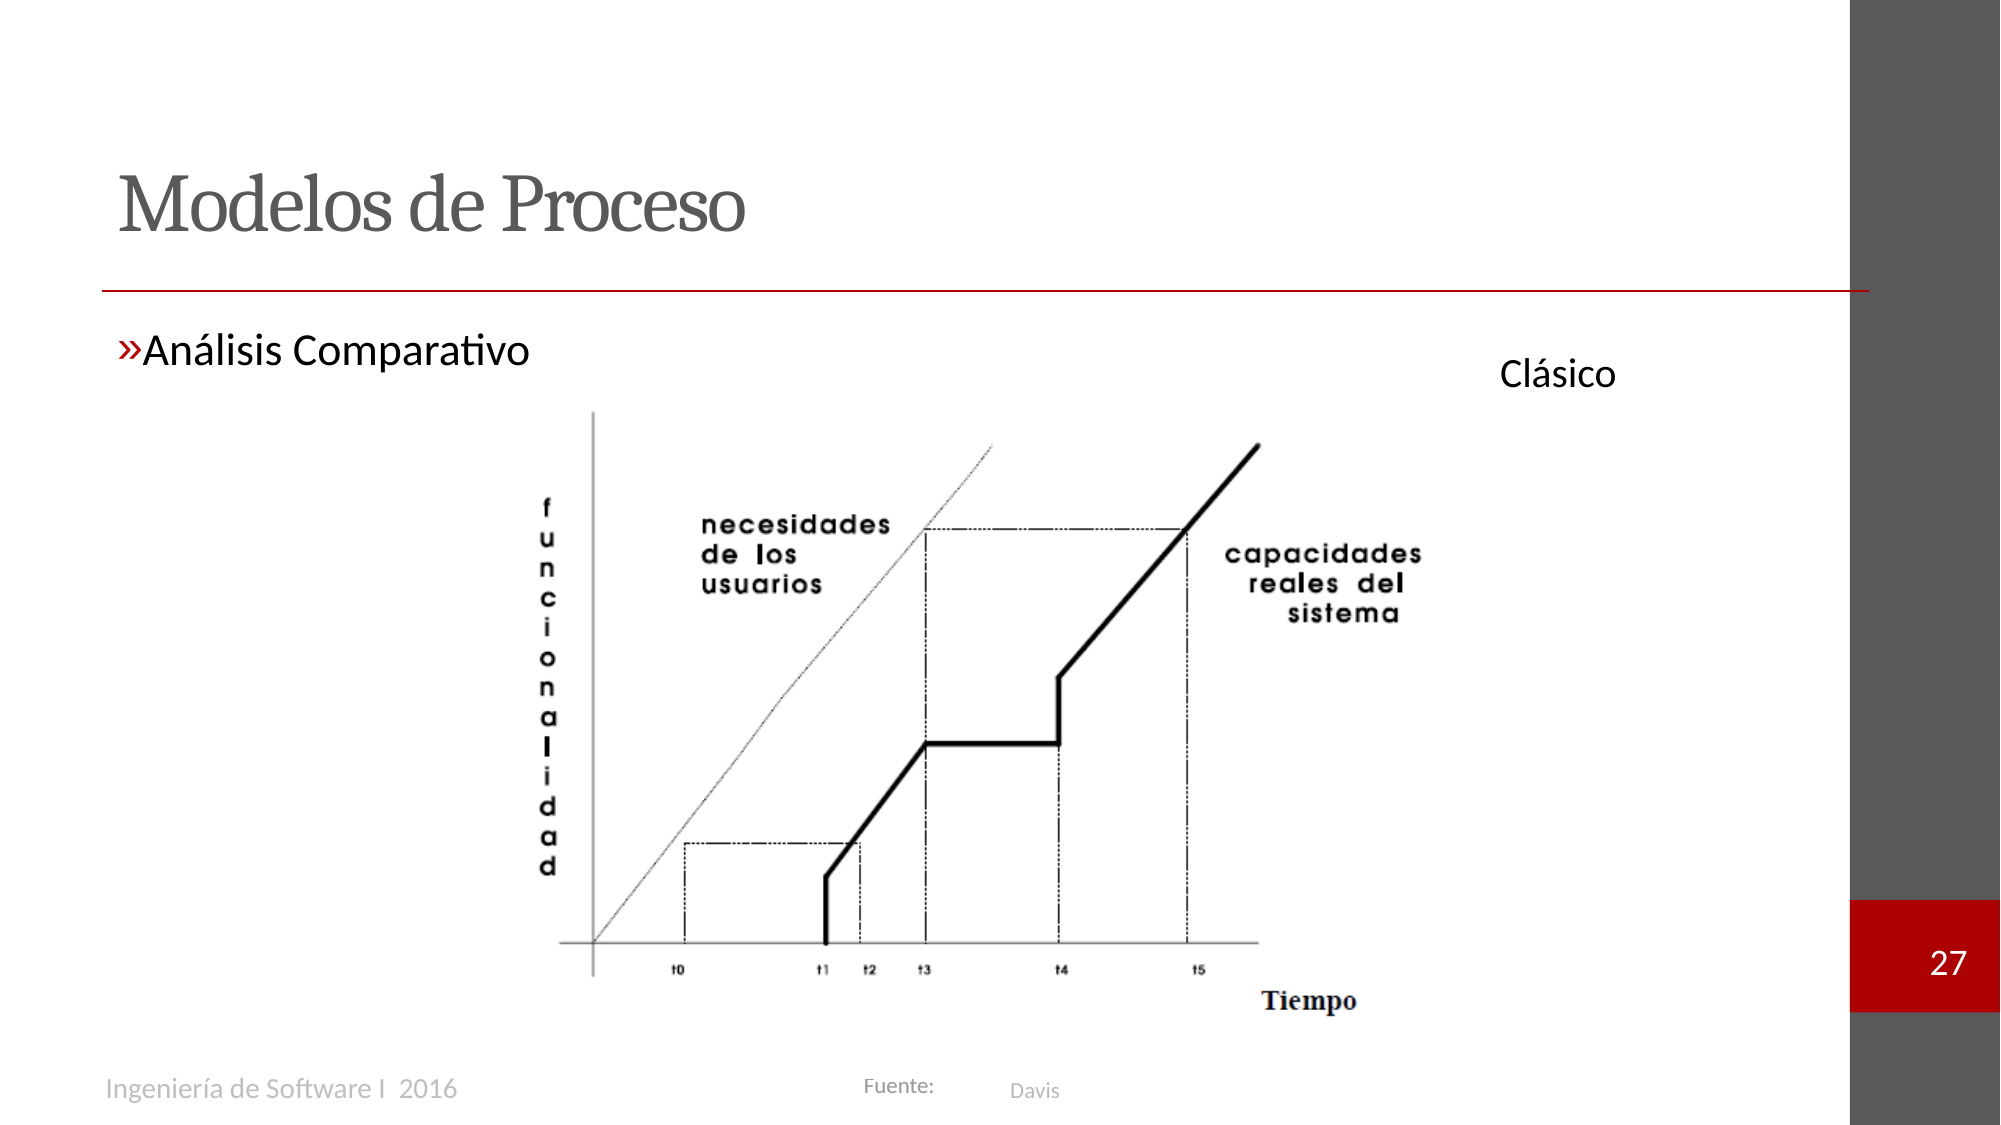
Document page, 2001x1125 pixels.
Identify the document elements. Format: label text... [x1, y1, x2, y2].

list Davis [976, 1067, 1332, 1118]
picture [509, 404, 1498, 1021]
list Análisis Comparativo [102, 312, 1709, 1047]
text_box Clásico [1485, 338, 1642, 403]
title Modelos de Proceso [102, 105, 1870, 291]
slide_number 27 [1707, 873, 2000, 1049]
footer Ingeniería de Software I 2016 [27, 1063, 473, 1111]
